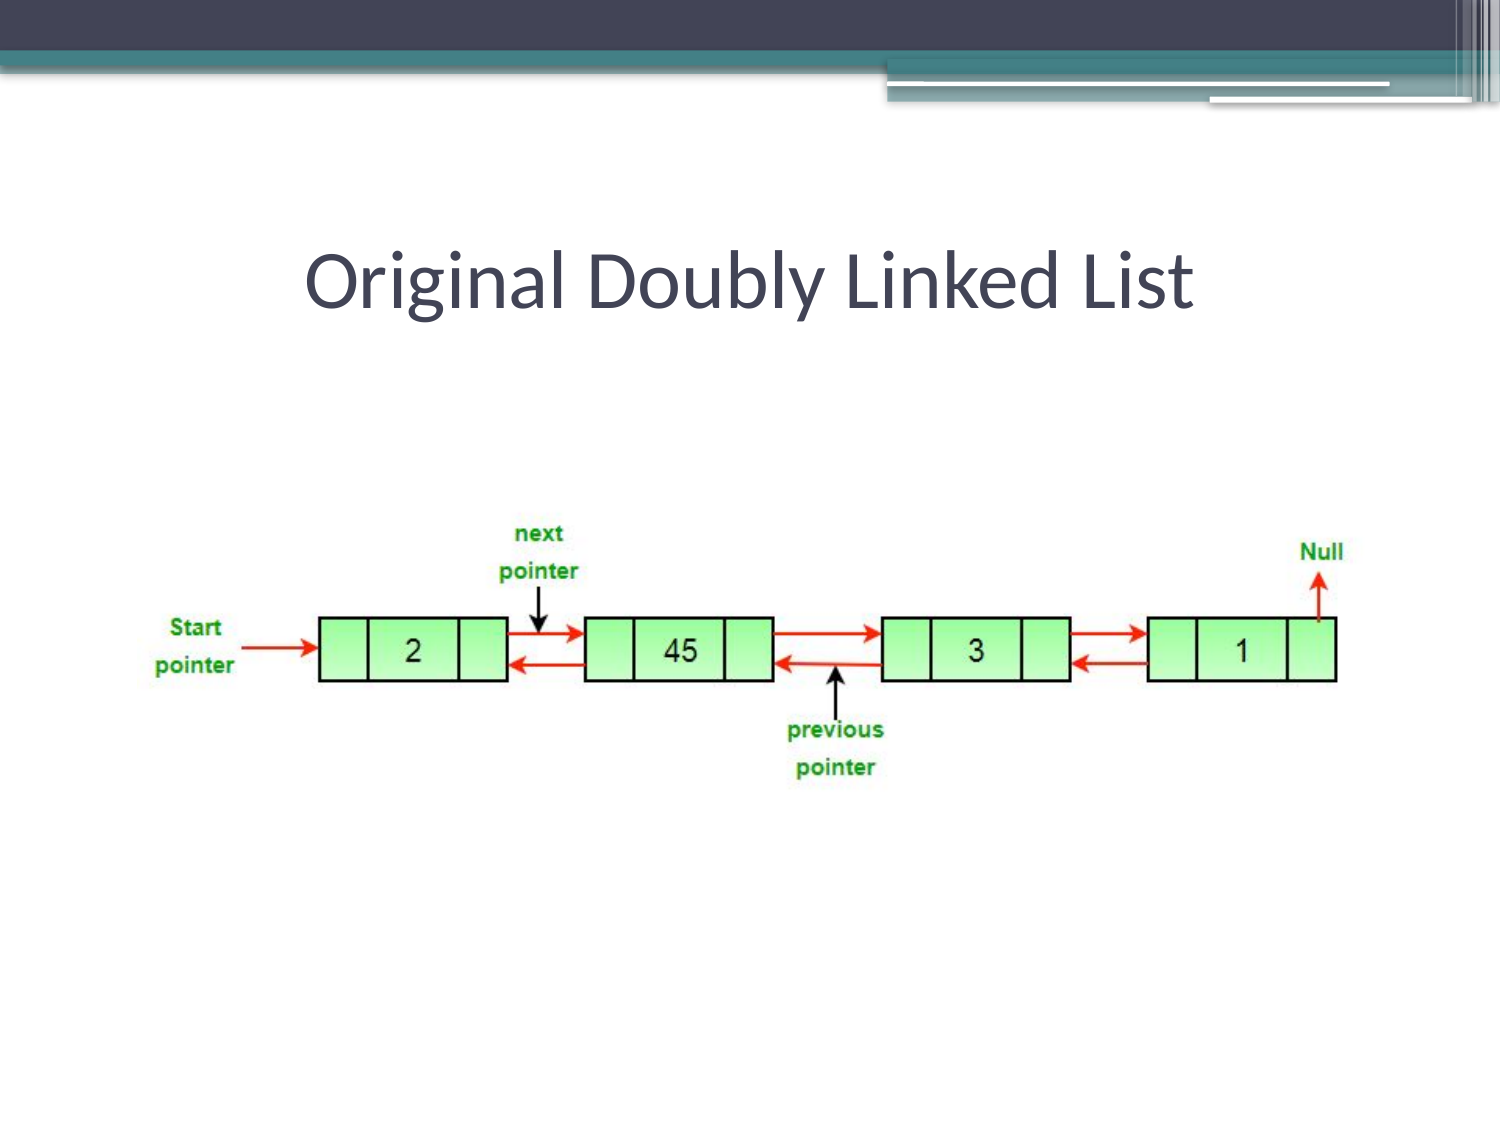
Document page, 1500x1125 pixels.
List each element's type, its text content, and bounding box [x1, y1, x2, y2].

picture [137, 488, 1394, 813]
title Original Doubly Linked List [75, 187, 1425, 363]
